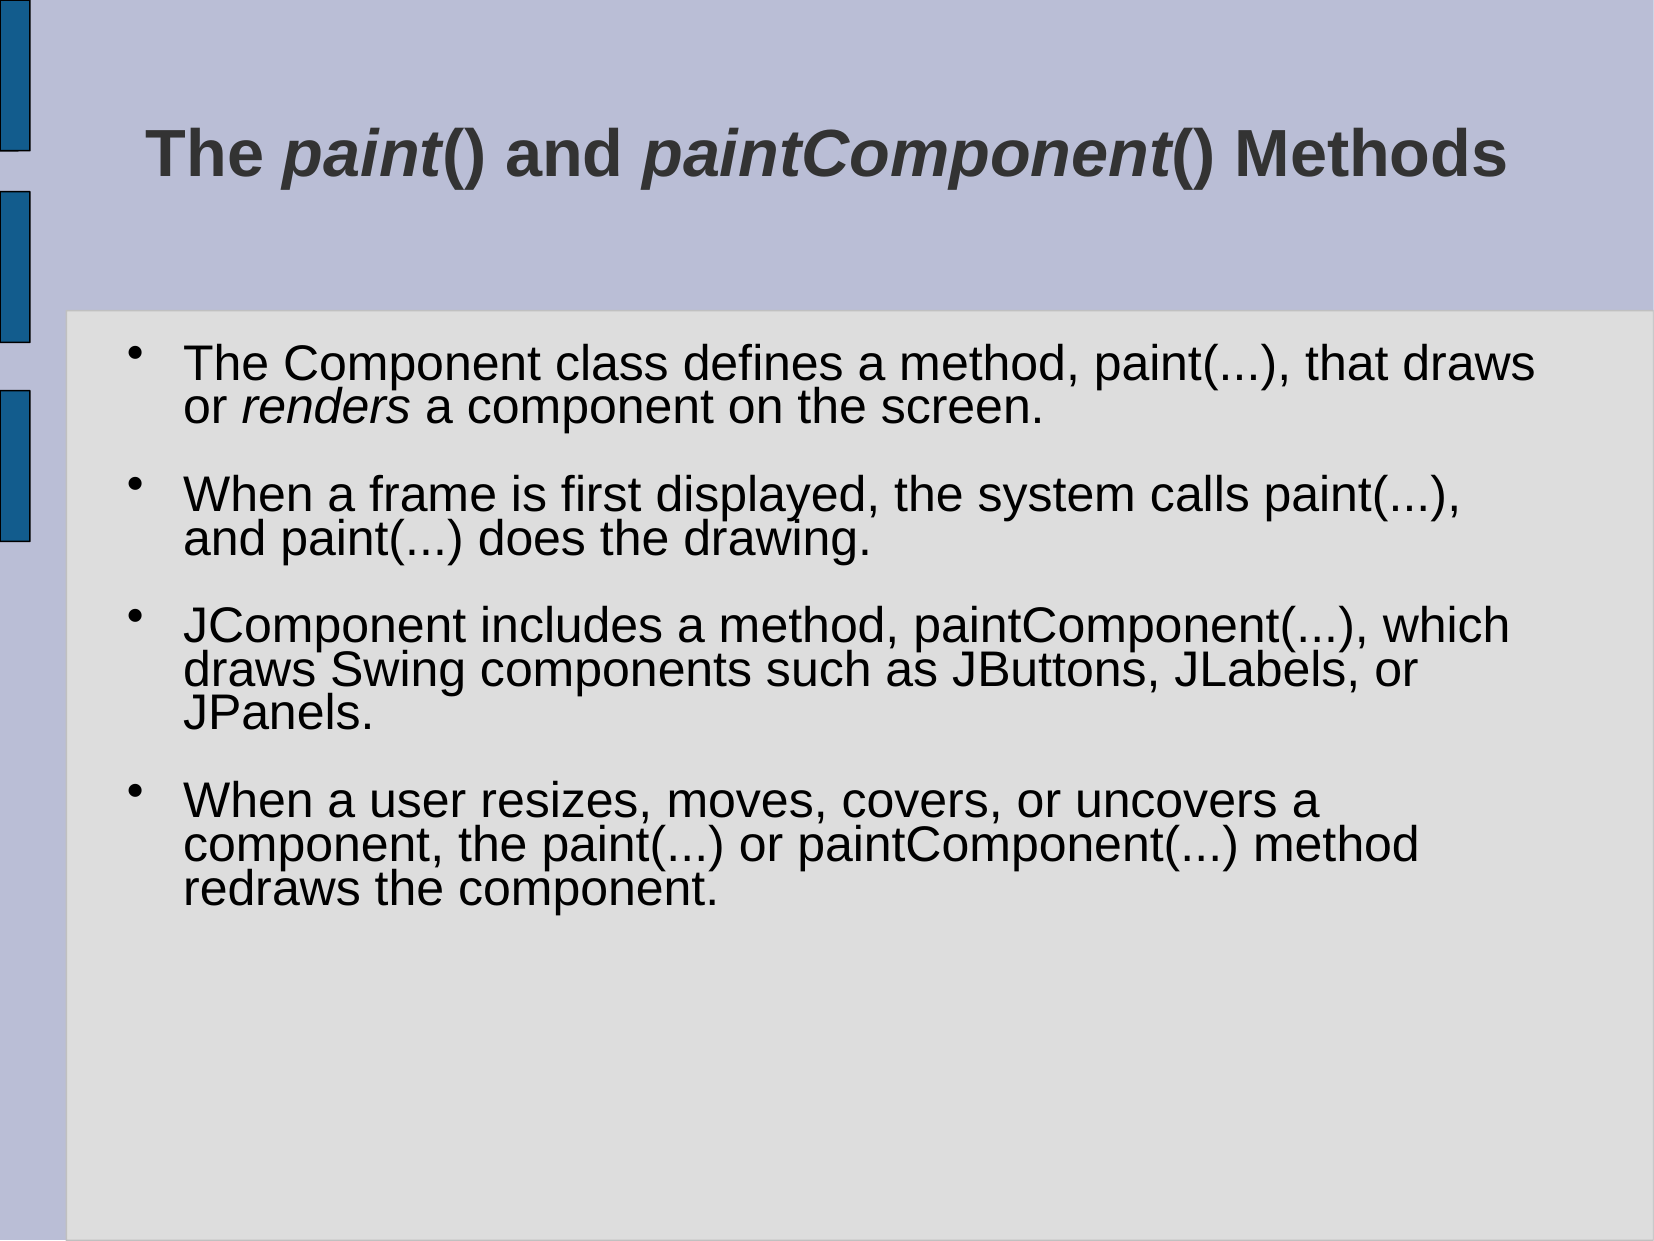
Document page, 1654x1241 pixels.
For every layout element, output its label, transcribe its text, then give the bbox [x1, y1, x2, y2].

title The paint() and paintComponent() Methods [121, 90, 1534, 299]
list The Component class defines a method, paint(...), that draws or renders a component on the screen. When a frame is first displayed, the system calls paint(...), and paint(...) does the drawing. JComponent includes a method, paintComponent(...), which draws Swing components such as JButtons, JLabels, or JPanels. When a user resizes, moves, covers, or uncovers a component, the paint(...) or paintComponent(...) method redraws the component. [126, 344, 1539, 1126]
